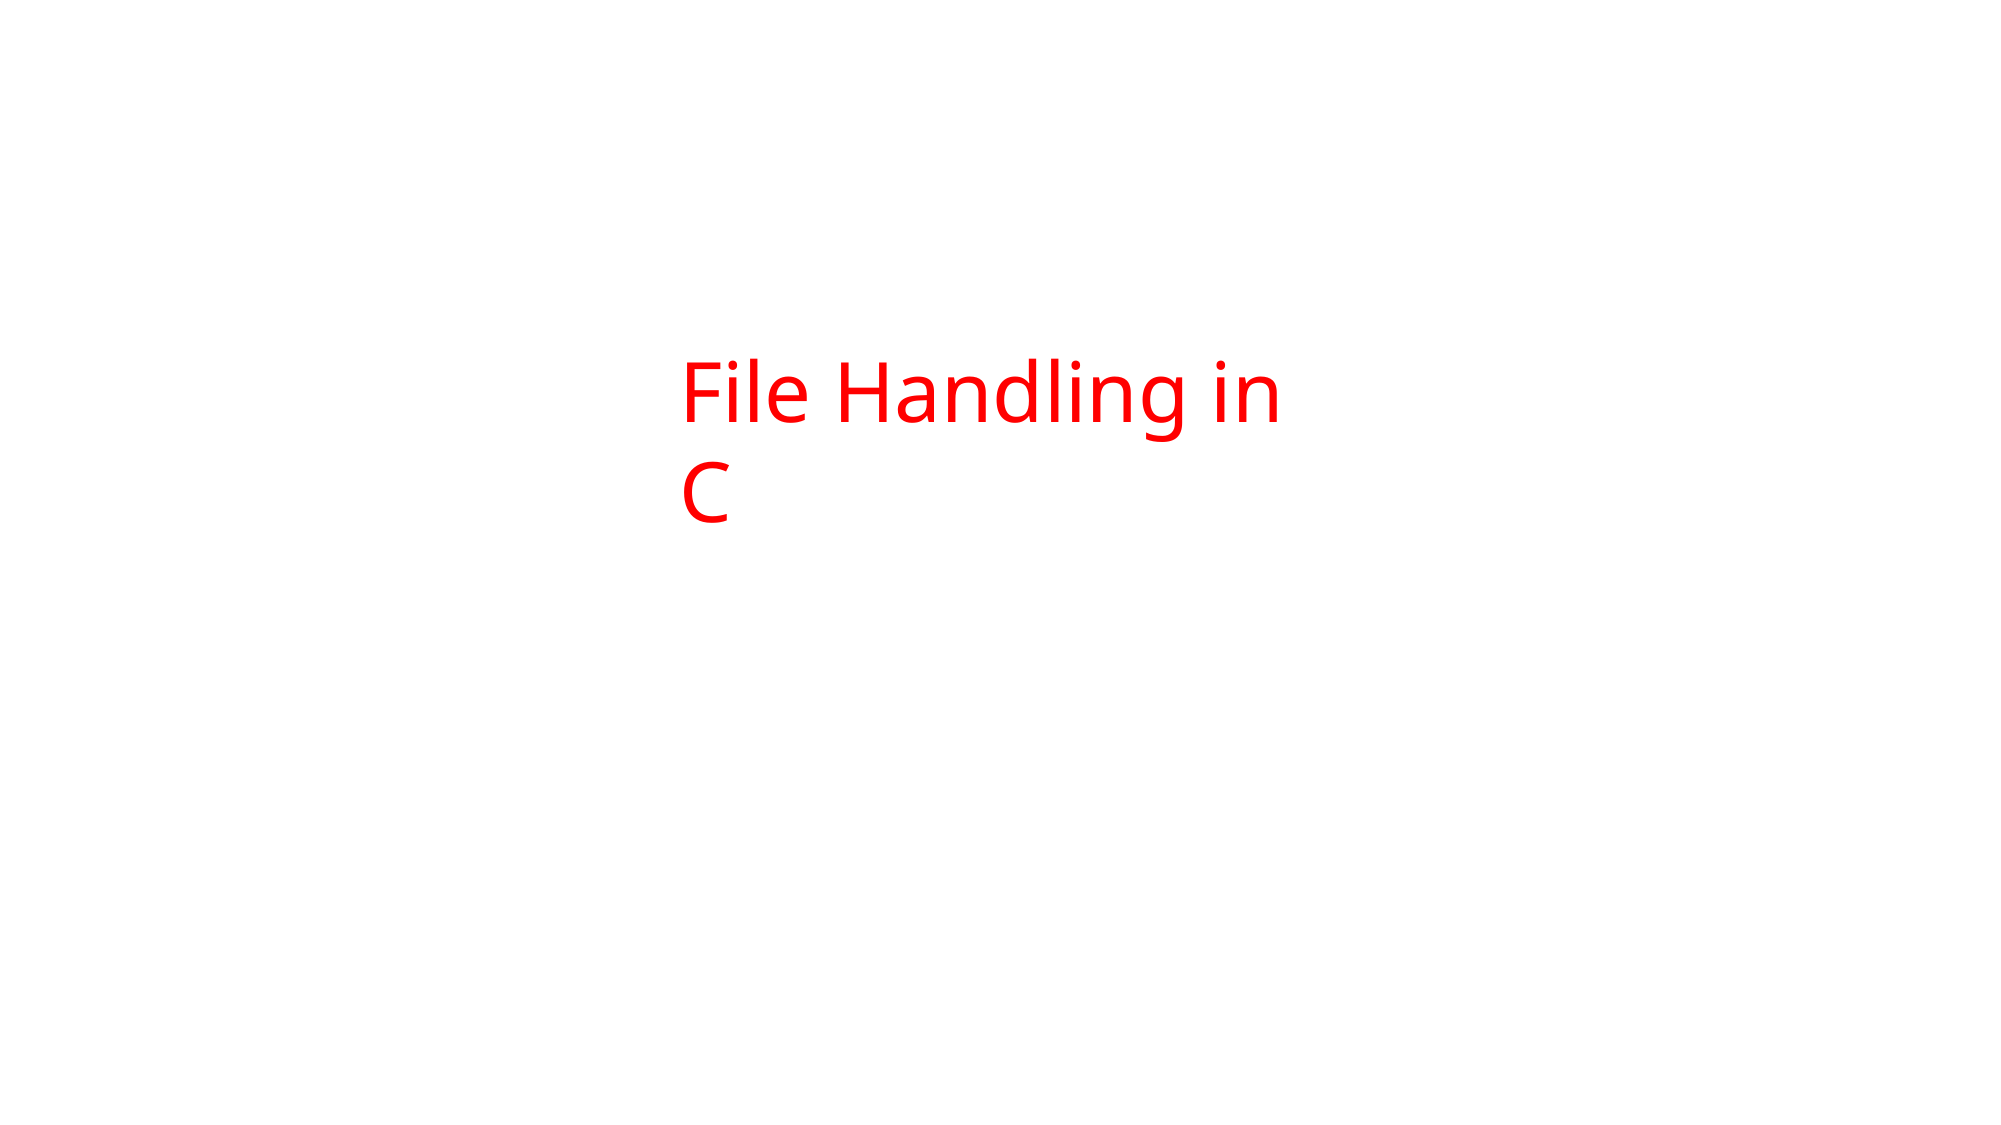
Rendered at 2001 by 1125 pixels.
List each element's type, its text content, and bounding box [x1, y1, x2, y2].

title File Handling in C [677, 337, 1323, 540]
